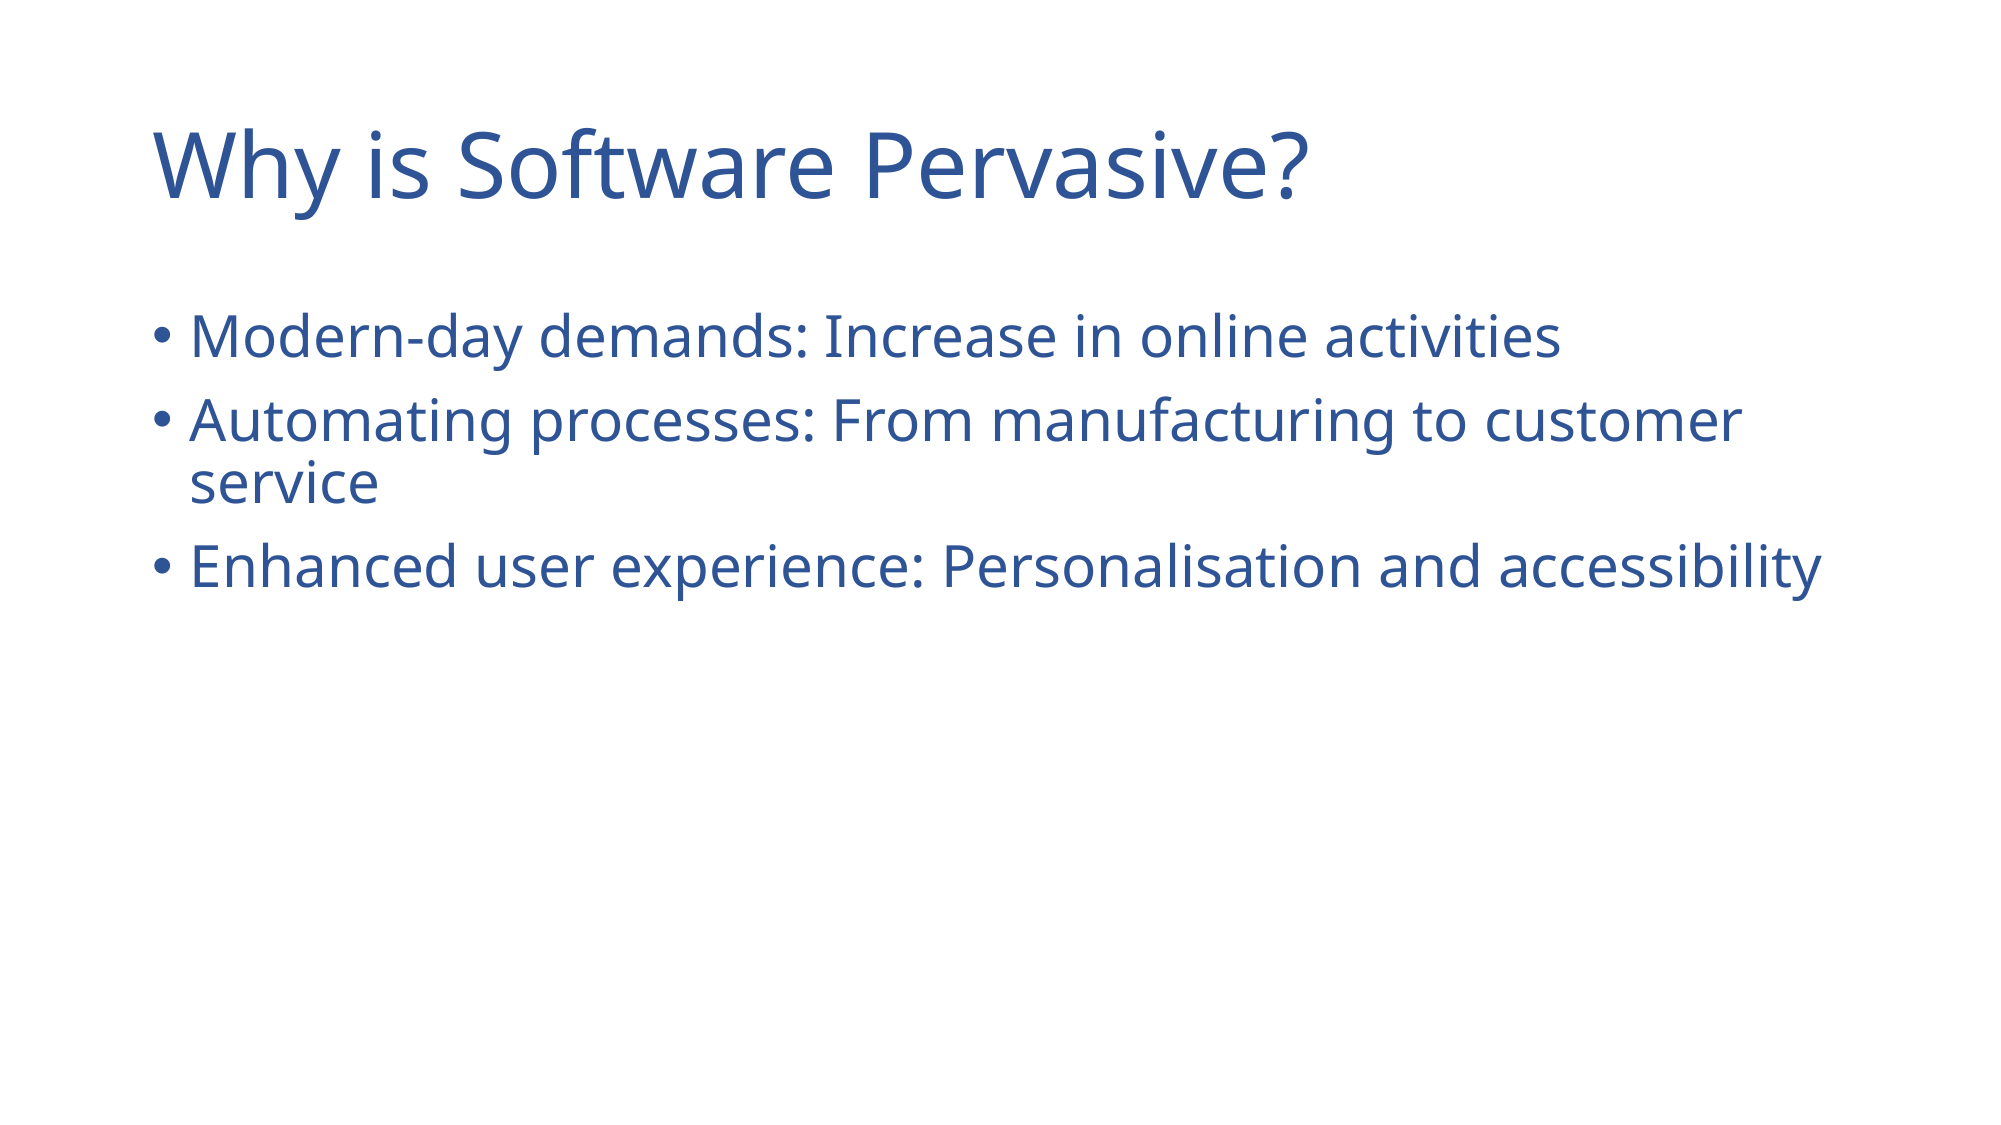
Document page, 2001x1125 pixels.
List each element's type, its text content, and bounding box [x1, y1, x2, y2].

title Why is Software Pervasive? [137, 59, 1863, 278]
list Modern-day demands: Increase in online activities Automating processes: From manufacturing to customer service Enhanced user experience: Personalisation and accessibility [137, 299, 1863, 1014]
